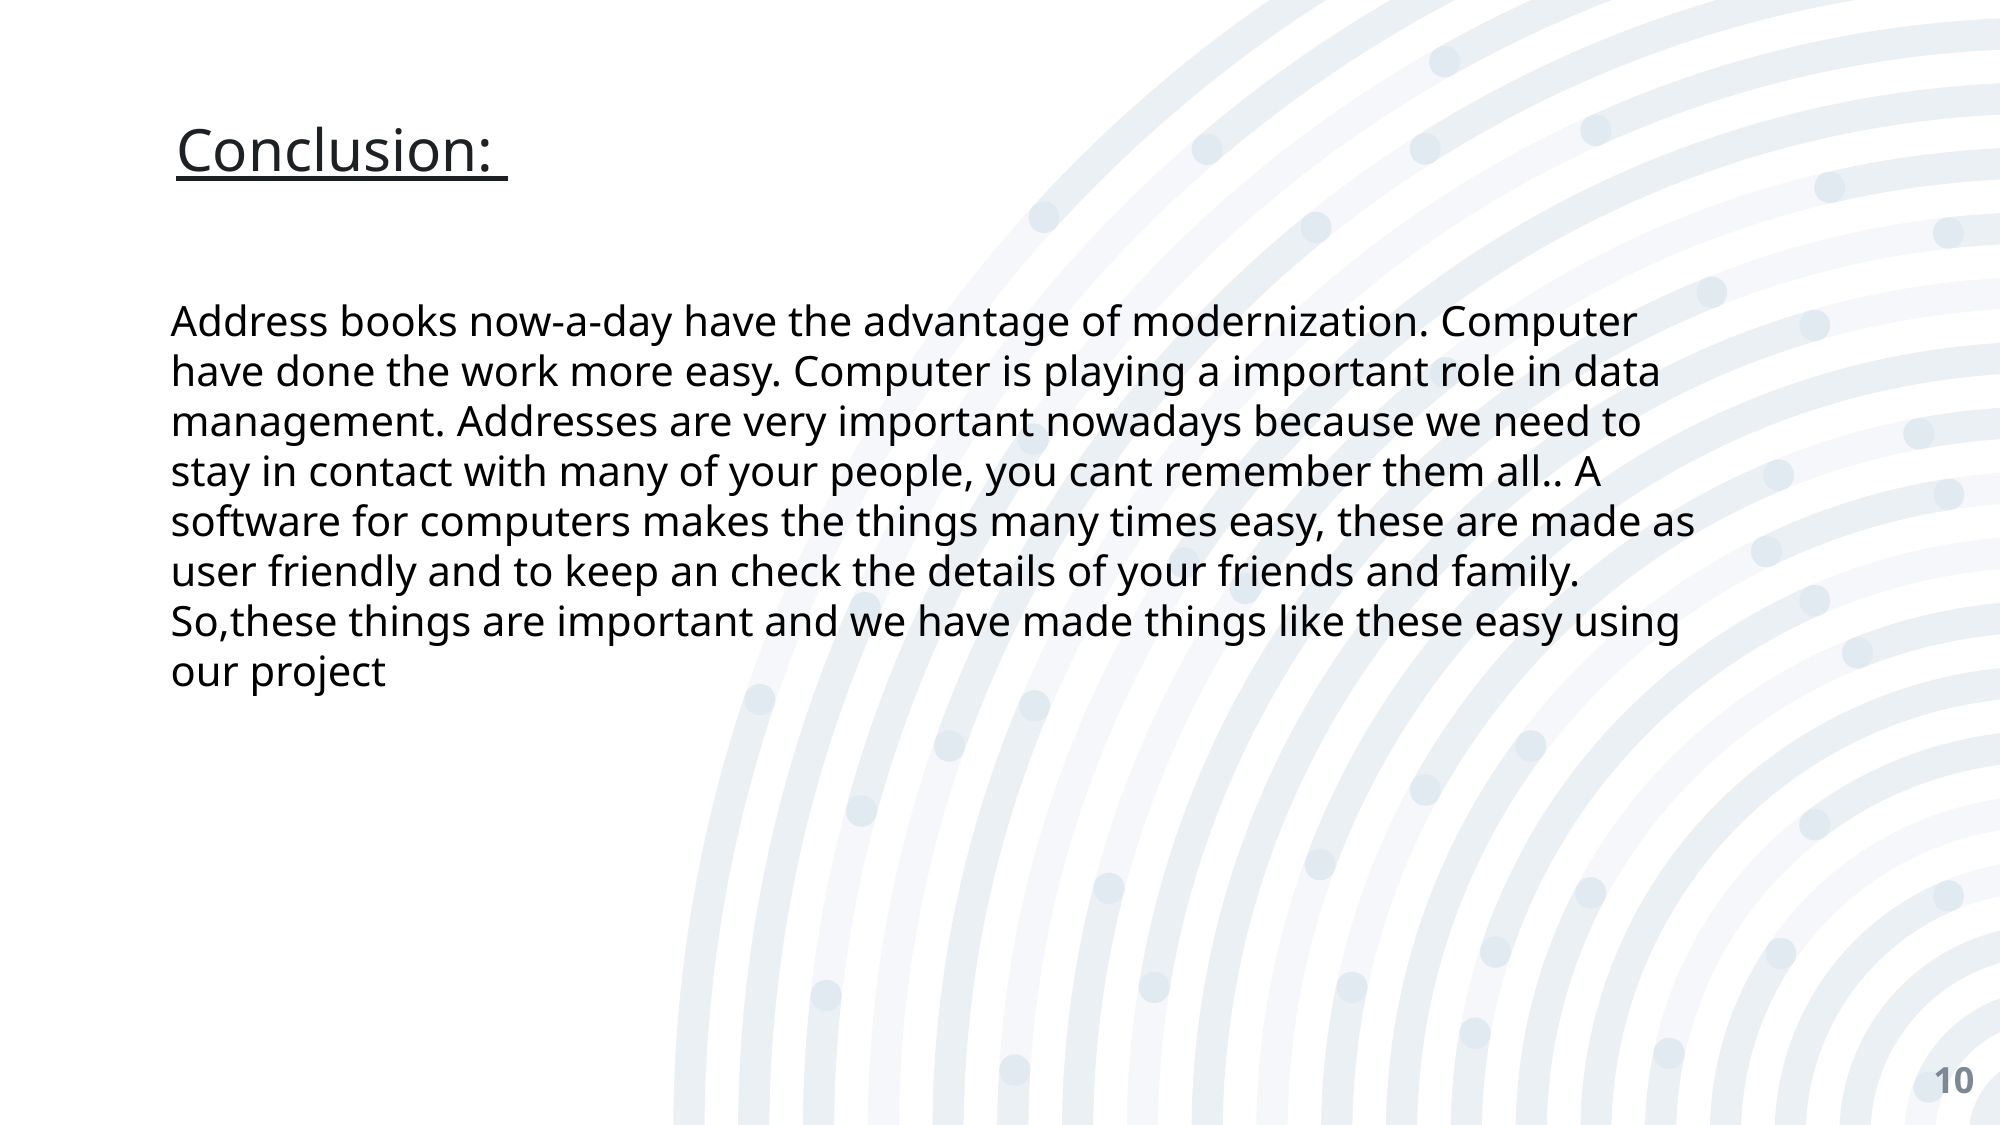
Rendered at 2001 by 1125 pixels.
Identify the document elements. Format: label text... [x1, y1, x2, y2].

text_box Conclusion: [155, 105, 986, 191]
slide_number 10 [1854, 1038, 1975, 1125]
text_box Address books now-a-day have the advantage of modernization. Computer have done the work more easy. Computer is playing a important role in data management. Addresses are very important nowadays because we need to stay in contact with many of your people, you cant remember them all.. A software for computers makes the things many times easy, these are made as user friendly and to keep an check the details of your friends and family. So,these things are important and we have made things like these easy using our project [155, 287, 1718, 703]
